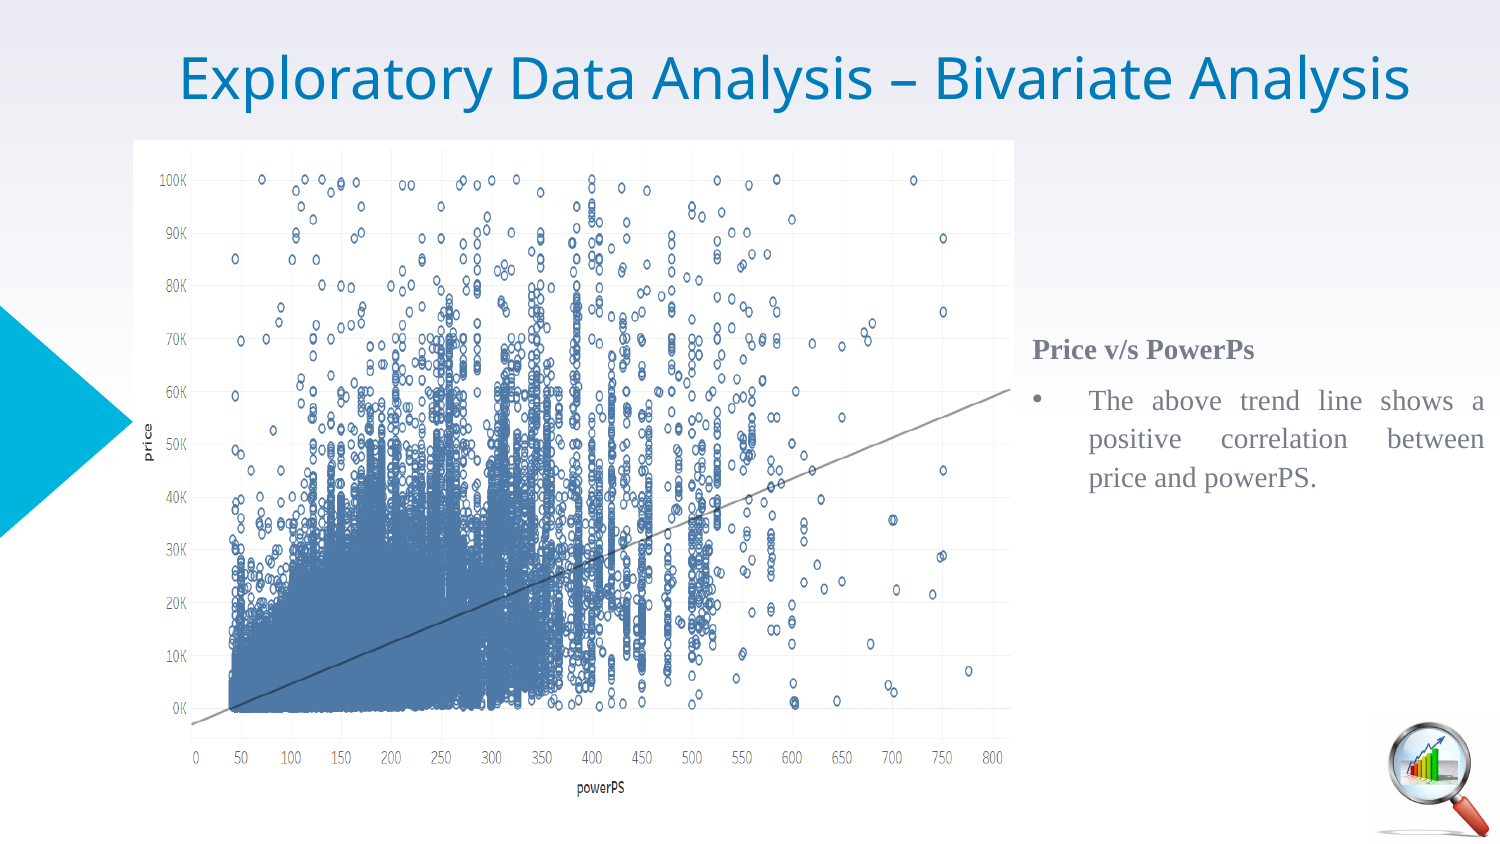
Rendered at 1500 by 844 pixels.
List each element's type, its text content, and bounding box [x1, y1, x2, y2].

picture [132, 139, 1014, 806]
picture [1369, 715, 1500, 844]
subtitle Price v/s PowerPs The above trend line shows a positive correlation between price and powerPS. [1018, 326, 1486, 510]
title Exploratory Data Analysis – Bivariate Analysis [178, 39, 1486, 111]
